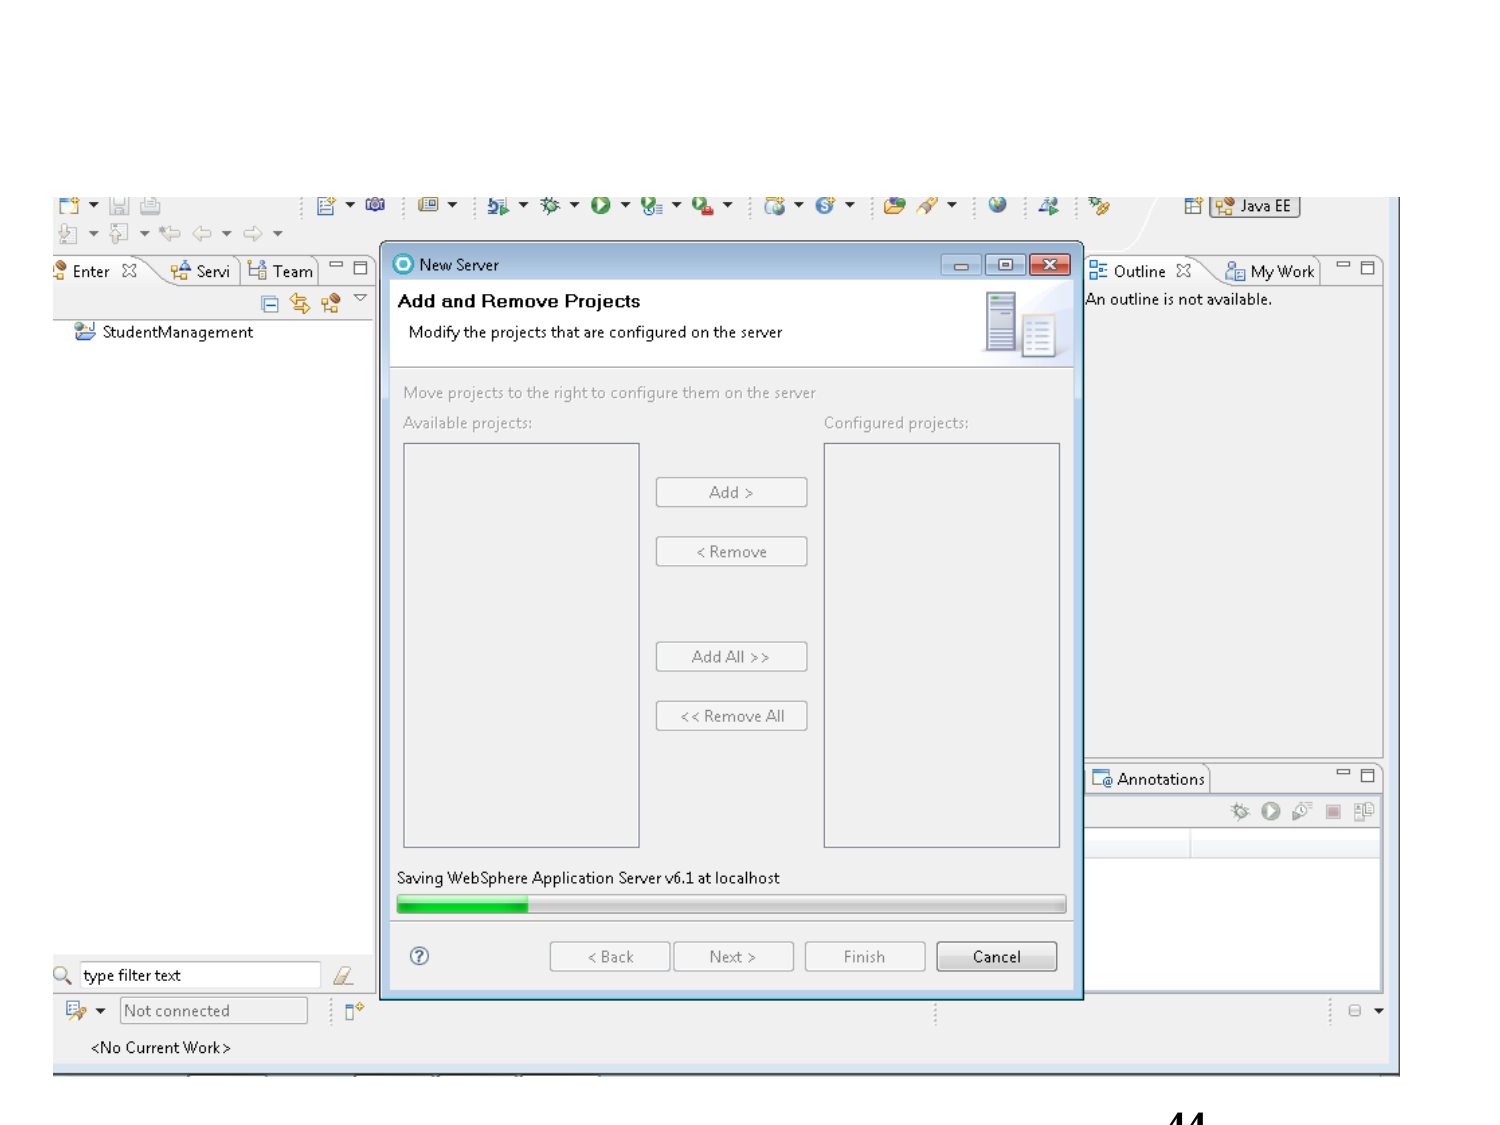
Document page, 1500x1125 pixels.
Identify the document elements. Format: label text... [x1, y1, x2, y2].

slide_number 44 [1149, 1091, 1500, 1125]
picture [53, 196, 1400, 1077]
